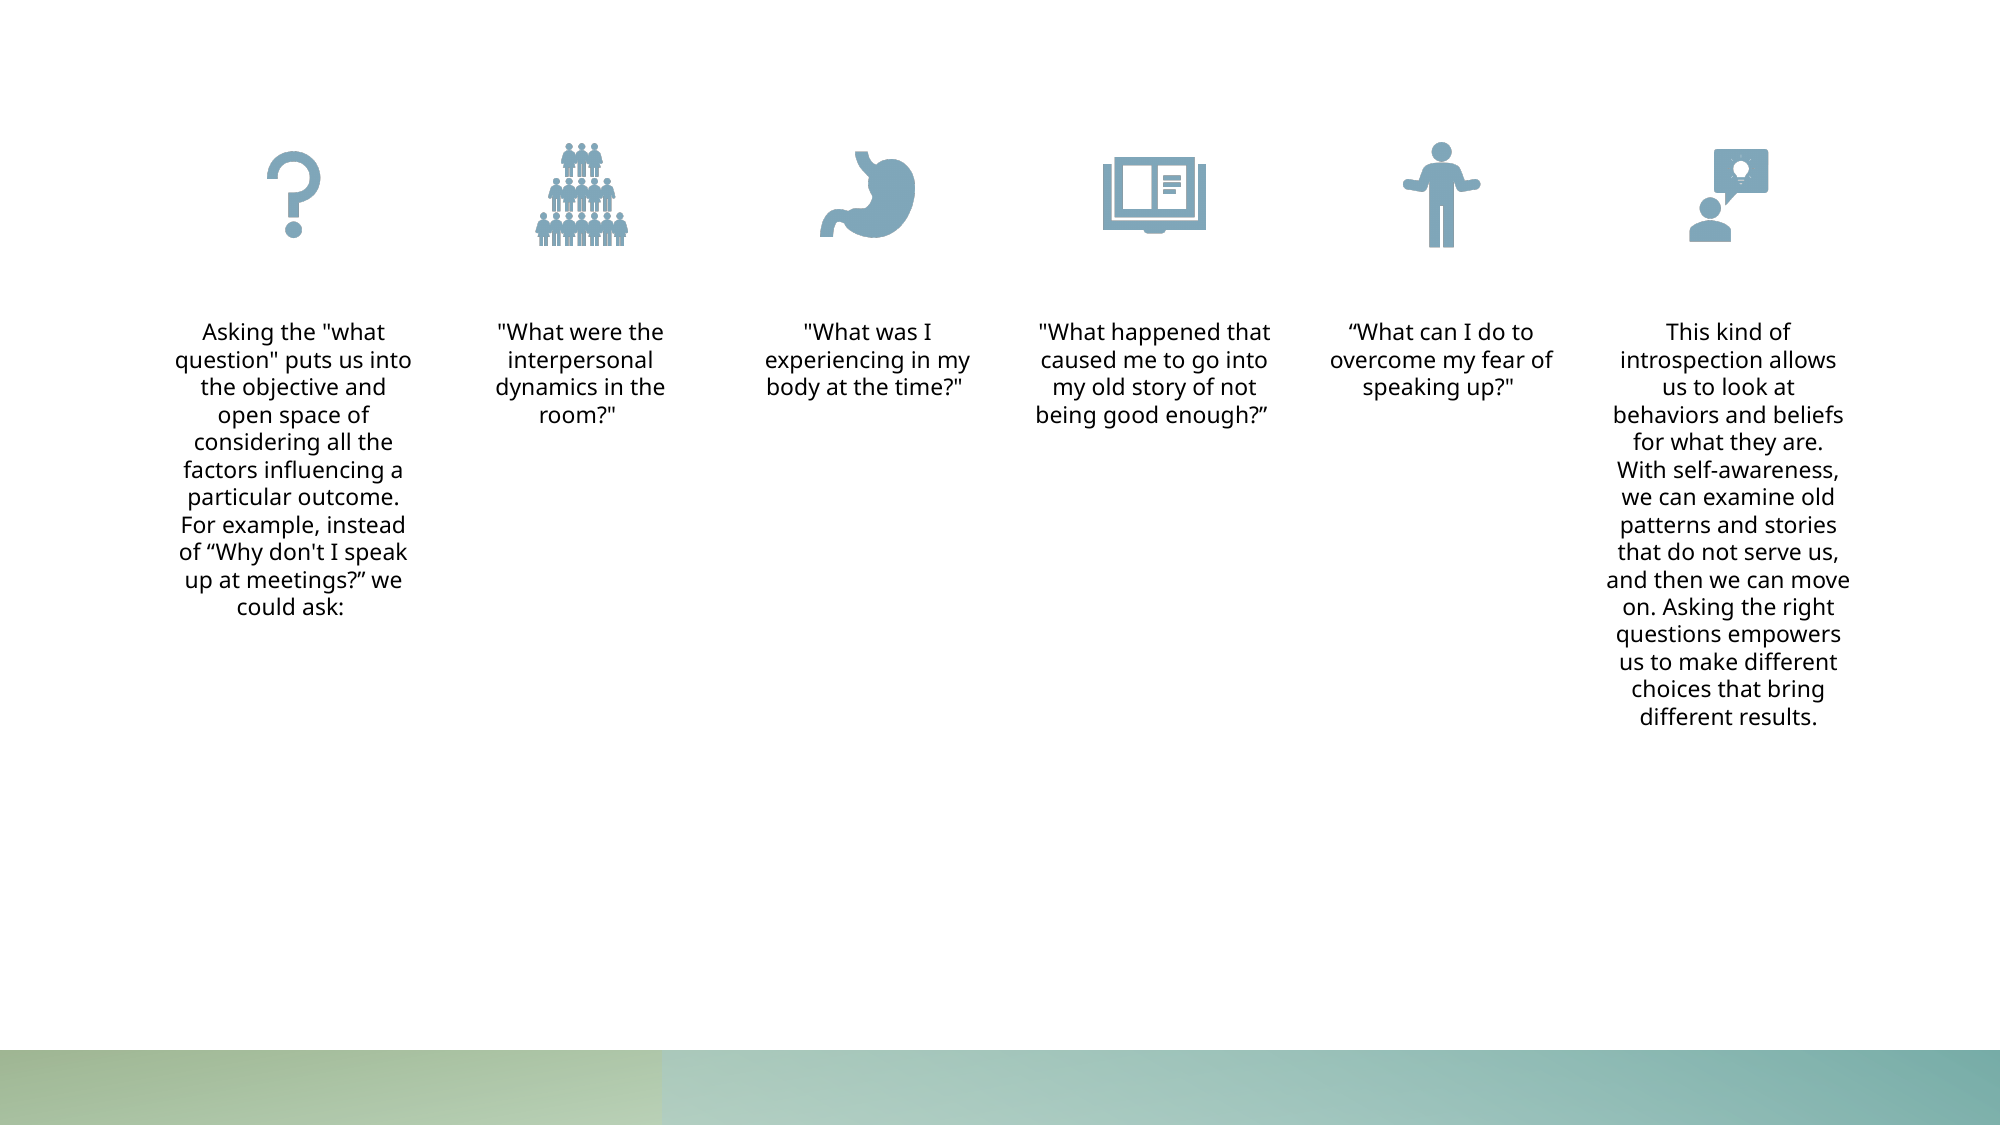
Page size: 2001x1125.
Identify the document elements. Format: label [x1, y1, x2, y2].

list [171, 42, 1852, 693]
